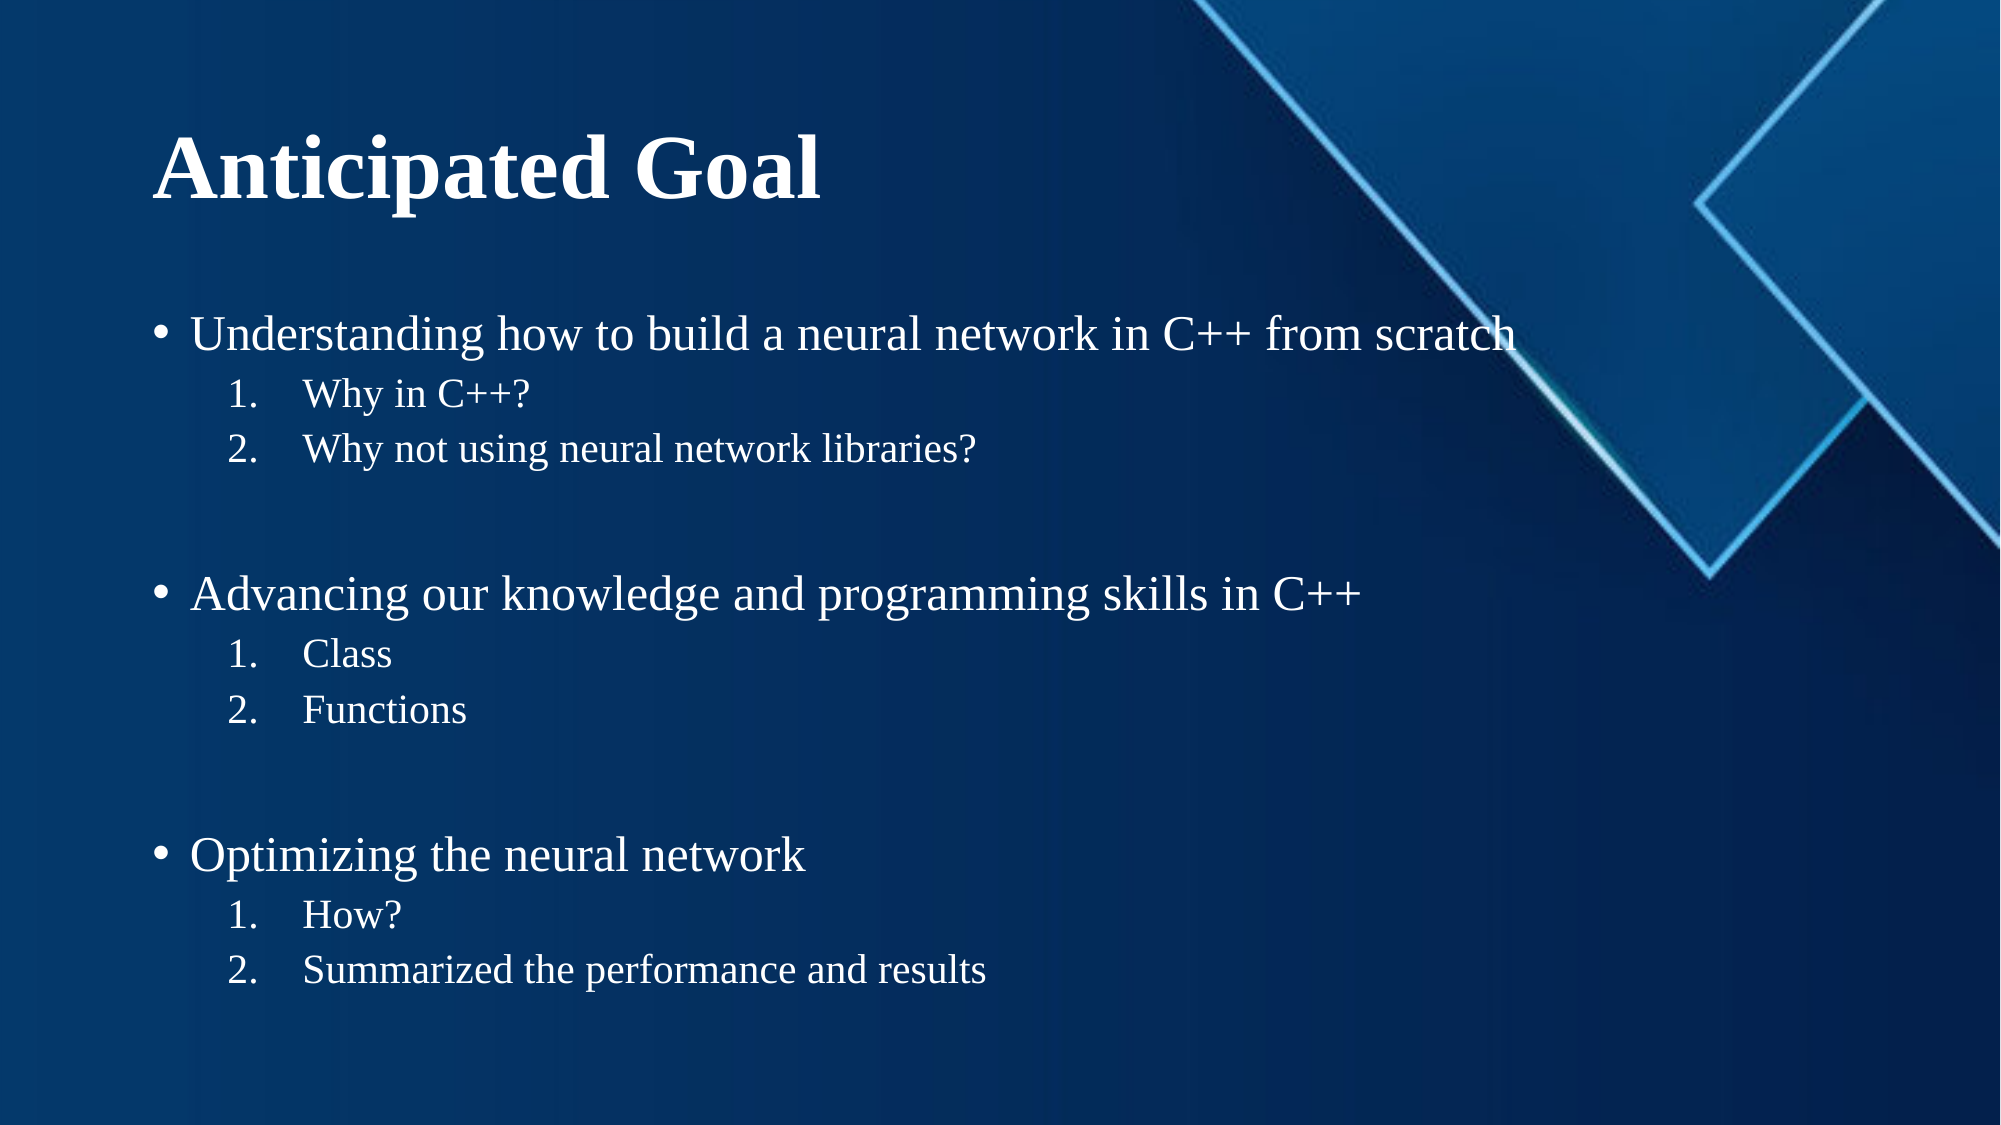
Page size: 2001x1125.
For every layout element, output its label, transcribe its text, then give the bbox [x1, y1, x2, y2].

picture [0, 0, 2001, 1125]
title Anticipated Goal [137, 59, 1863, 278]
list Understanding how to build a neural network in C++ from scratch Why in C++? Why not using neural network libraries? Advancing our knowledge and programming skills in C++ Class Functions Optimizing the neural network How? Summarized the performance and results [137, 299, 1863, 1014]
